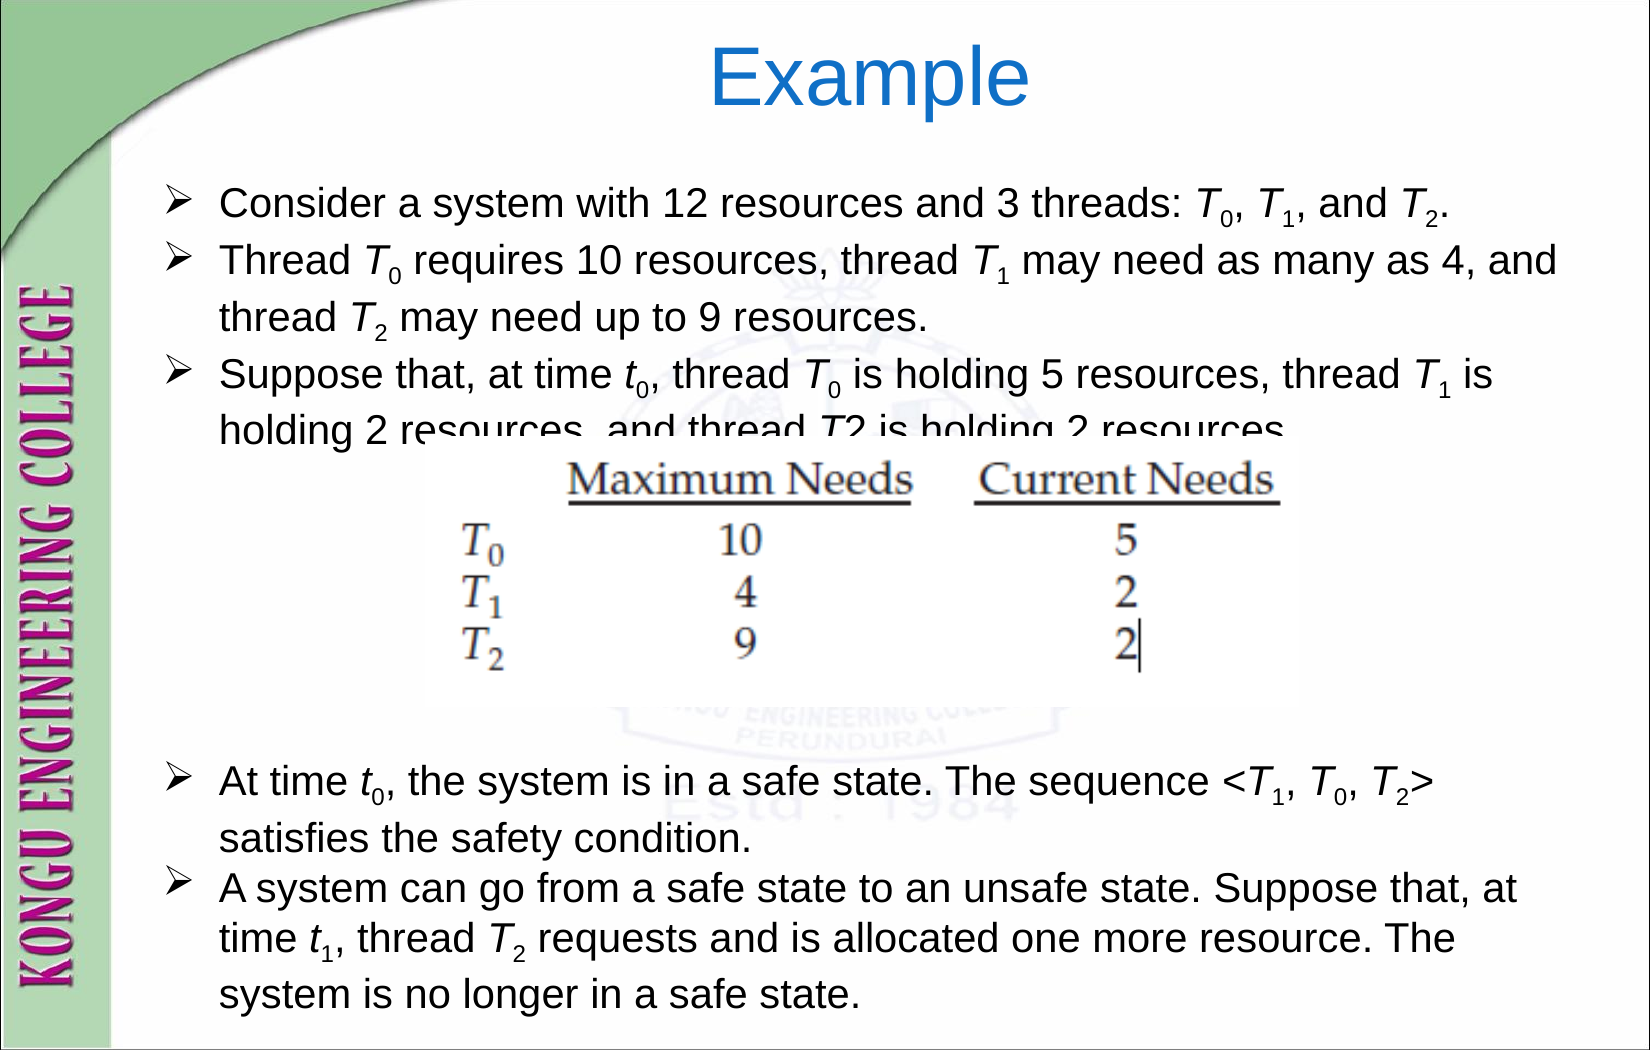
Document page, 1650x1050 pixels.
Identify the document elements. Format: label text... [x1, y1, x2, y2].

title Example [127, 0, 1613, 123]
picture [0, 0, 1650, 1050]
text_box Consider a system with 12 resources and 3 threads: T0, T1, and T2. Thread T0 requires 10 resources, thread T1 may need as many as 4, and thread T2 may need up to 9 resources. Suppose that, at time t0, thread T0 is holding 5 resources, thread T1 is holding 2 resources, and thread T2 is holding 2 resources. At time t0, the system is in a safe state. The sequence <T1, T0, T2> satisfies the safety condition. A system can go from a safe state to an unsafe state. Suppose that, at time t1, thread T2 requests and is allocated one more resource. The system is no longer in a safe state. [147, 168, 1576, 1025]
